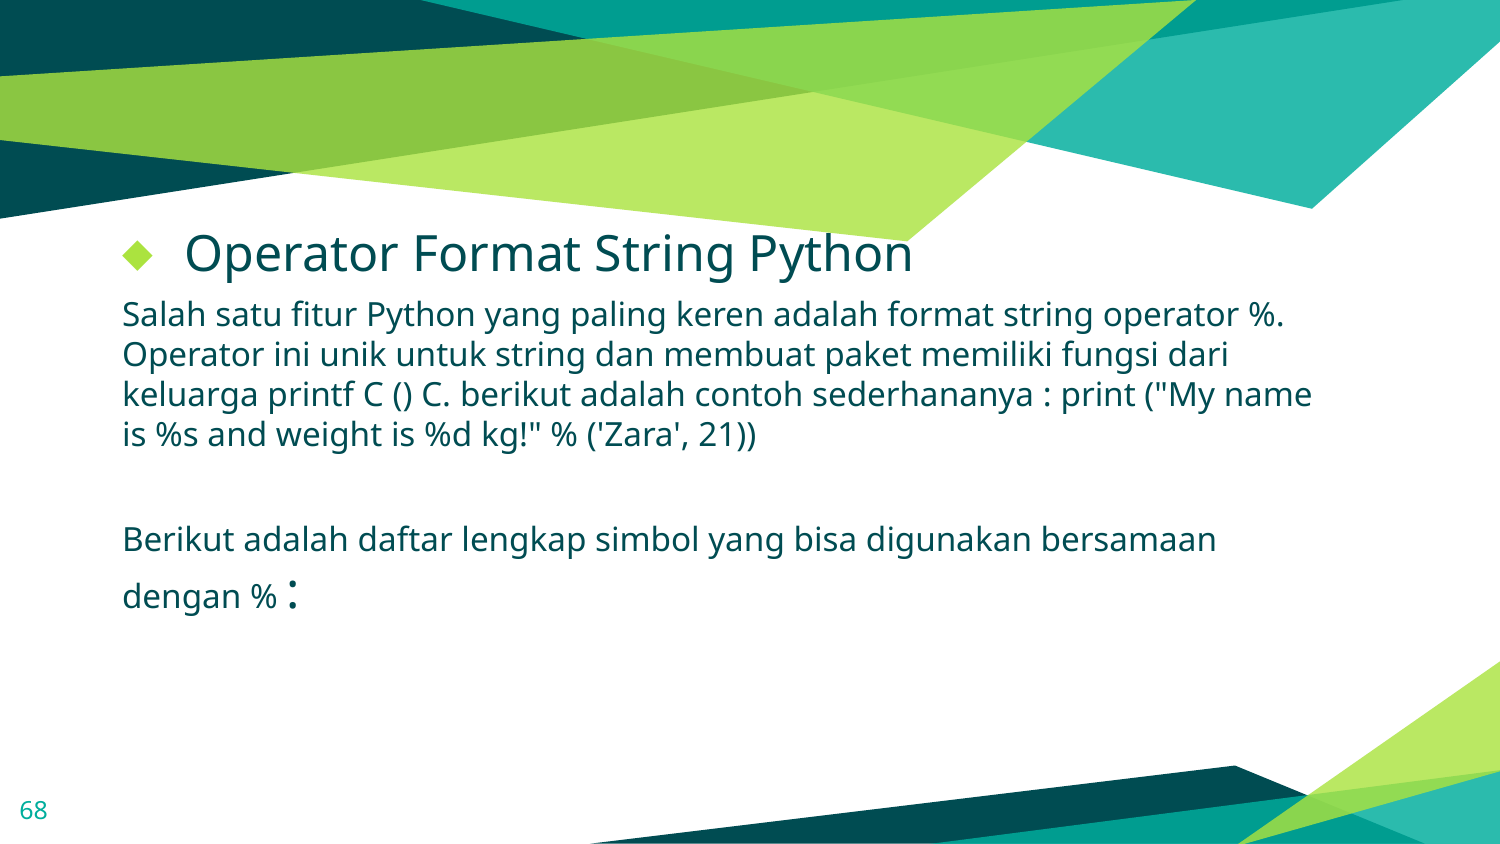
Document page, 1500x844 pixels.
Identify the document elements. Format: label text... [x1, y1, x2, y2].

slide_number 68 [4, 779, 95, 844]
list Operator Format String Python Salah satu fitur Python yang paling keren adalah format string operator %. Operator ini unik untuk string dan membuat paket memiliki fungsi dari keluarga printf C () C. berikut adalah contoh sederhananya : print ("My name is %s and weight is %d kg!" % ('Zara', 21)) Berikut adalah daftar lengkap simbol yang bisa digunakan bersamaan dengan % : [94, 205, 1355, 779]
